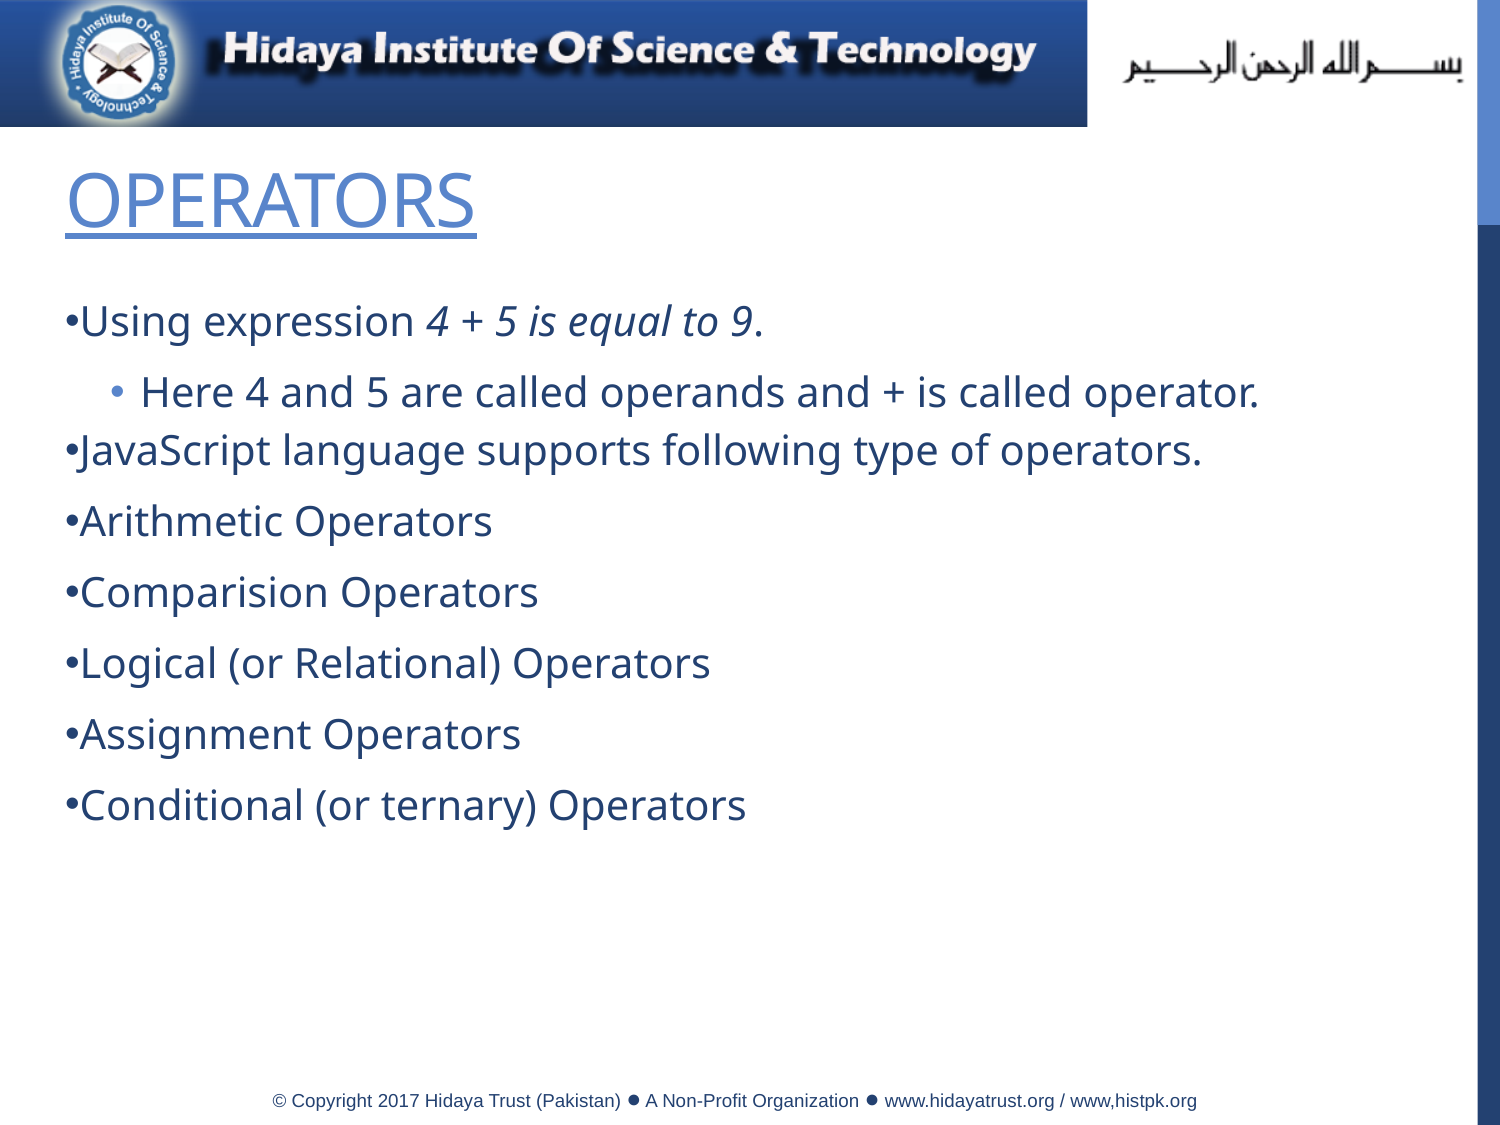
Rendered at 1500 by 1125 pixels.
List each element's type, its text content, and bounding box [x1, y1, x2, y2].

title Operators [50, 137, 1413, 250]
picture [1112, 37, 1467, 88]
picture [0, 0, 1088, 127]
list Using expression 4 + 5 is equal to 9. Here 4 and 5 are called operands and + is called operator. JavaScript language supports following type of operators. Arithmetic Operators Comparision Operators Logical (or Relational) Operators Assignment Operators Conditional (or ternary) Operators [50, 287, 1450, 1013]
